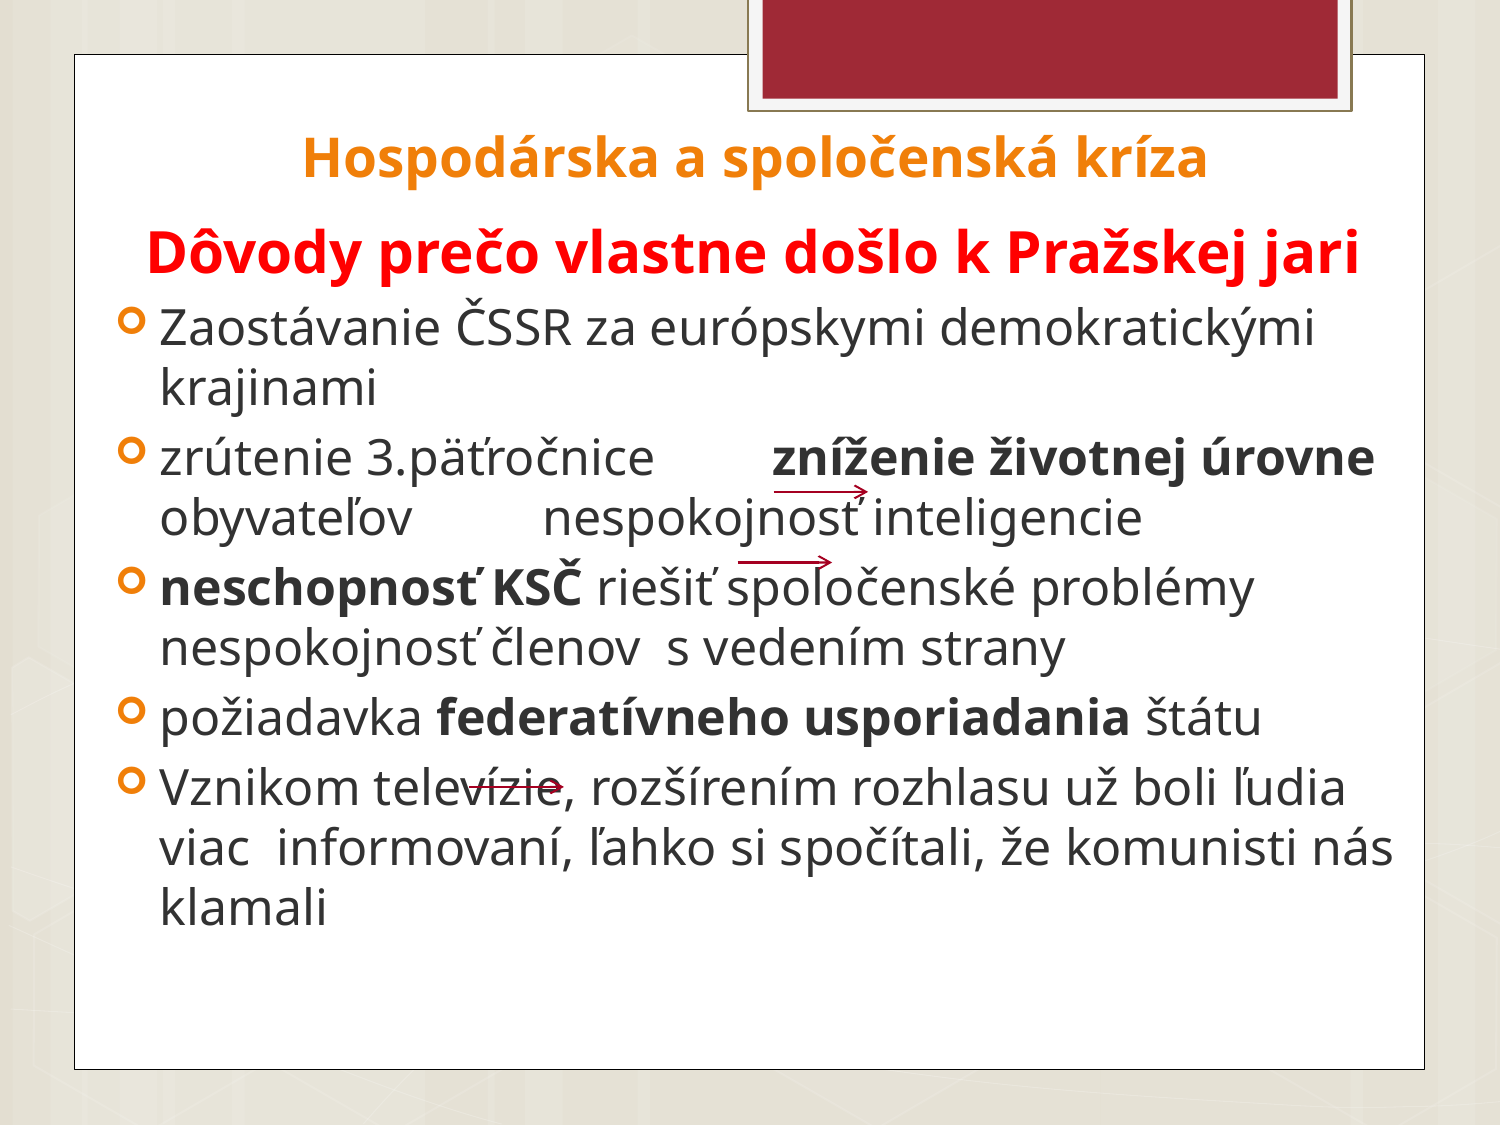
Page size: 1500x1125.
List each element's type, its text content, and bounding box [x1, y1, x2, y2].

list Dôvody prečo vlastne došlo k Pražskej jari Zaostávanie ČSSR za európskymi demokratickými krajinami zrútenie 3.päťročnice zníženie životnej úrovne obyvateľov nespokojnosť inteligencie neschopnosť KSČ riešiť spoločenské problémy nespokojnosť členov s vedením strany požiadavka federatívneho usporiadania štátu Vznikom televízie, rozšírením rozhlasu už boli ľudia viac informovaní, ľahko si spočítali, že komunisti nás klamali [88, 208, 1421, 981]
title Hospodárska a spoločenská kríza [100, 113, 1412, 197]
